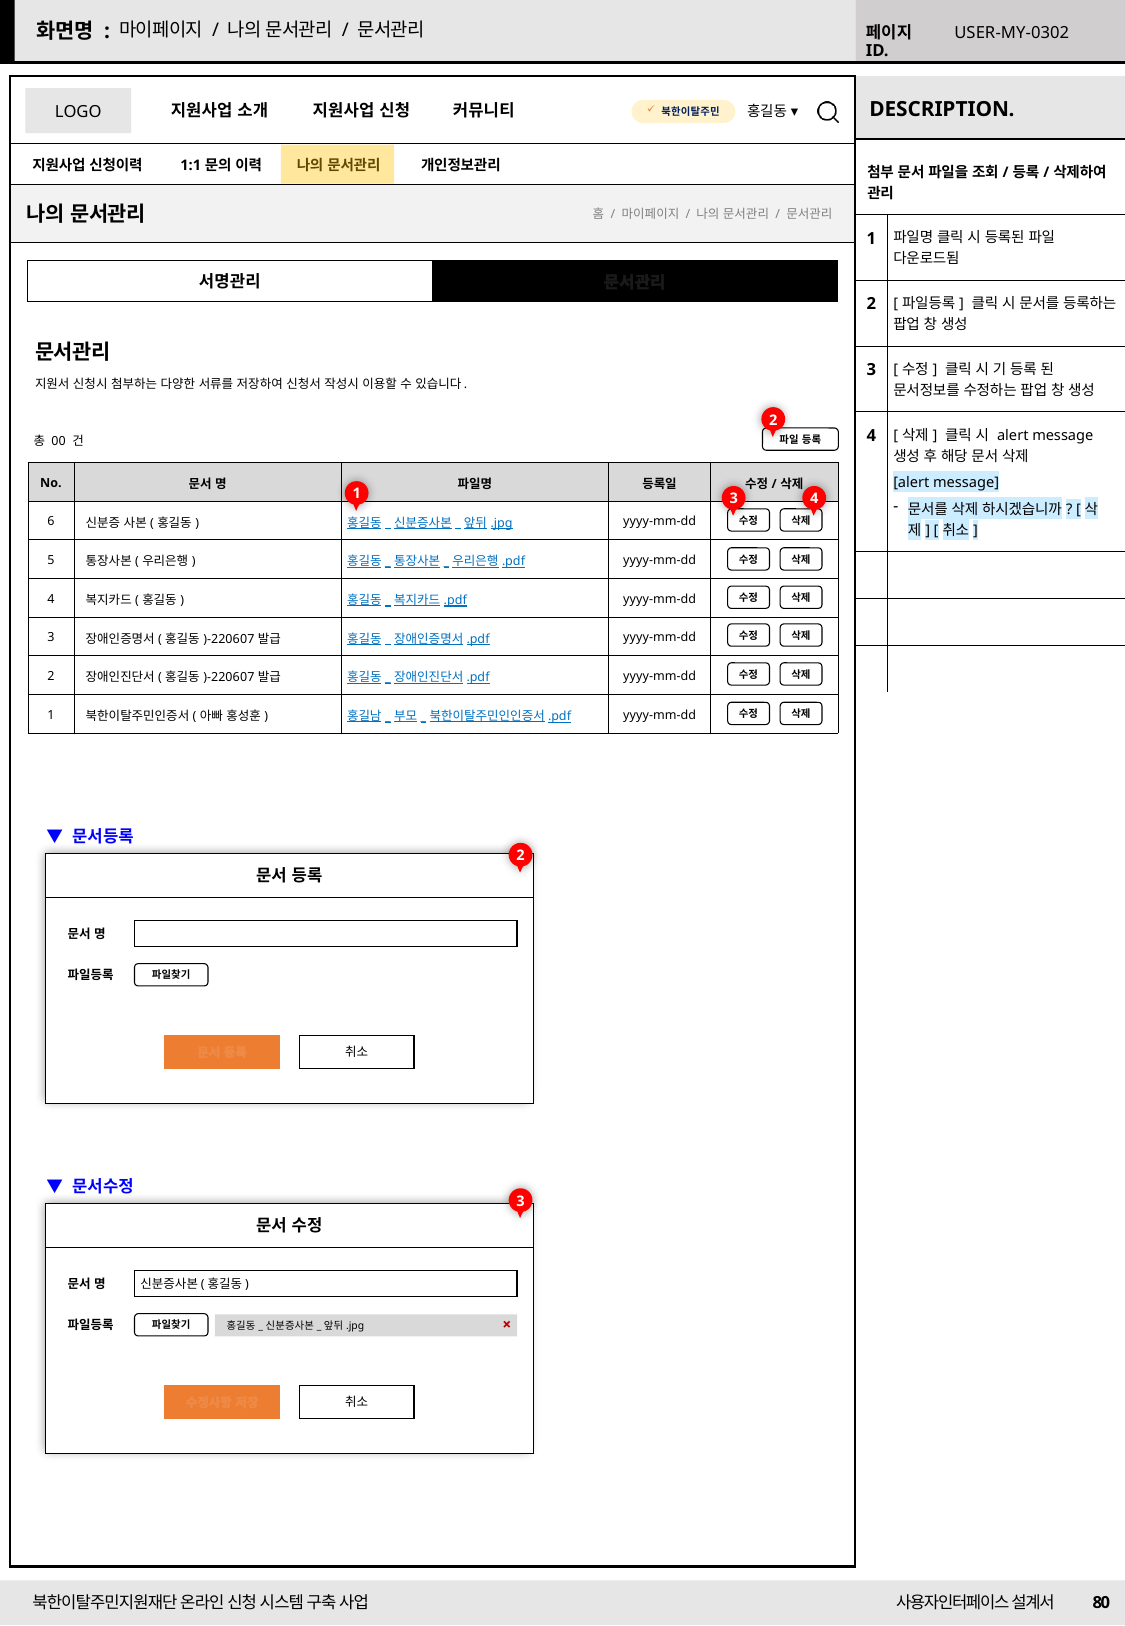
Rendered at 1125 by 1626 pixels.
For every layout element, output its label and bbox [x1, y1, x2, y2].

list [948, 16, 1125, 48]
table_cell [609, 540, 710, 578]
text_box [761, 407, 840, 452]
text_box [779, 622, 824, 648]
table_cell [342, 579, 608, 617]
table_cell [711, 579, 838, 617]
table_header [29, 463, 74, 501]
text_box [726, 585, 771, 610]
text_box [726, 546, 771, 572]
table_cell [29, 695, 74, 733]
table_cell [855, 281, 887, 346]
table_cell [342, 656, 608, 694]
table_cell [888, 281, 1125, 346]
table_header [75, 463, 341, 501]
text_box [344, 481, 369, 511]
text_box [779, 485, 827, 533]
table_cell [609, 618, 710, 655]
table_cell [711, 656, 838, 694]
table_header [711, 463, 838, 501]
table_cell [888, 412, 1125, 551]
table_cell [855, 347, 887, 411]
table_cell [711, 502, 838, 539]
text_box [721, 485, 771, 533]
table_cell [342, 618, 608, 655]
table_cell [711, 618, 838, 655]
table_cell [609, 695, 710, 733]
table_cell [75, 579, 341, 617]
text_box [27, 425, 99, 456]
text_box [45, 1168, 534, 1454]
table_cell [75, 656, 341, 694]
table_cell [888, 347, 1125, 411]
text_box [45, 818, 534, 1104]
text_box [779, 701, 824, 726]
table_cell [888, 599, 1125, 645]
table_cell [342, 695, 608, 733]
text_box [779, 661, 824, 687]
list [20, 196, 392, 235]
list [513, 200, 839, 230]
text_box [726, 661, 771, 687]
table_cell [711, 540, 838, 578]
table_cell [29, 502, 74, 539]
table_cell [711, 695, 838, 733]
text_box [27, 260, 838, 302]
table_header [609, 463, 710, 501]
text_box [779, 585, 824, 610]
table_cell [855, 646, 887, 692]
table_cell [29, 618, 74, 655]
table_cell [75, 695, 341, 733]
text_box [726, 701, 771, 726]
slide_number [1077, 1584, 1125, 1620]
table_cell [75, 540, 341, 578]
table_cell [855, 552, 887, 598]
table_cell [75, 618, 341, 655]
text_box [726, 622, 771, 648]
table_cell [609, 579, 710, 617]
text_box [20, 330, 843, 399]
table_cell [342, 502, 608, 539]
list [113, 13, 839, 49]
text_box [779, 546, 824, 572]
table_cell [888, 646, 1125, 692]
table_cell [609, 656, 710, 694]
table_cell [888, 215, 1125, 280]
picture [817, 101, 839, 123]
table_header [855, 149, 1125, 214]
table_cell [609, 502, 710, 539]
table_cell [75, 502, 341, 539]
table_cell [855, 599, 887, 645]
table_header [342, 463, 608, 501]
table_cell [29, 540, 74, 578]
table_cell [855, 412, 887, 551]
table_cell [342, 540, 608, 578]
table_cell [29, 656, 74, 694]
table_cell [29, 579, 74, 617]
table_cell [888, 552, 1125, 598]
text_box [280, 144, 395, 185]
table_cell [855, 215, 887, 280]
